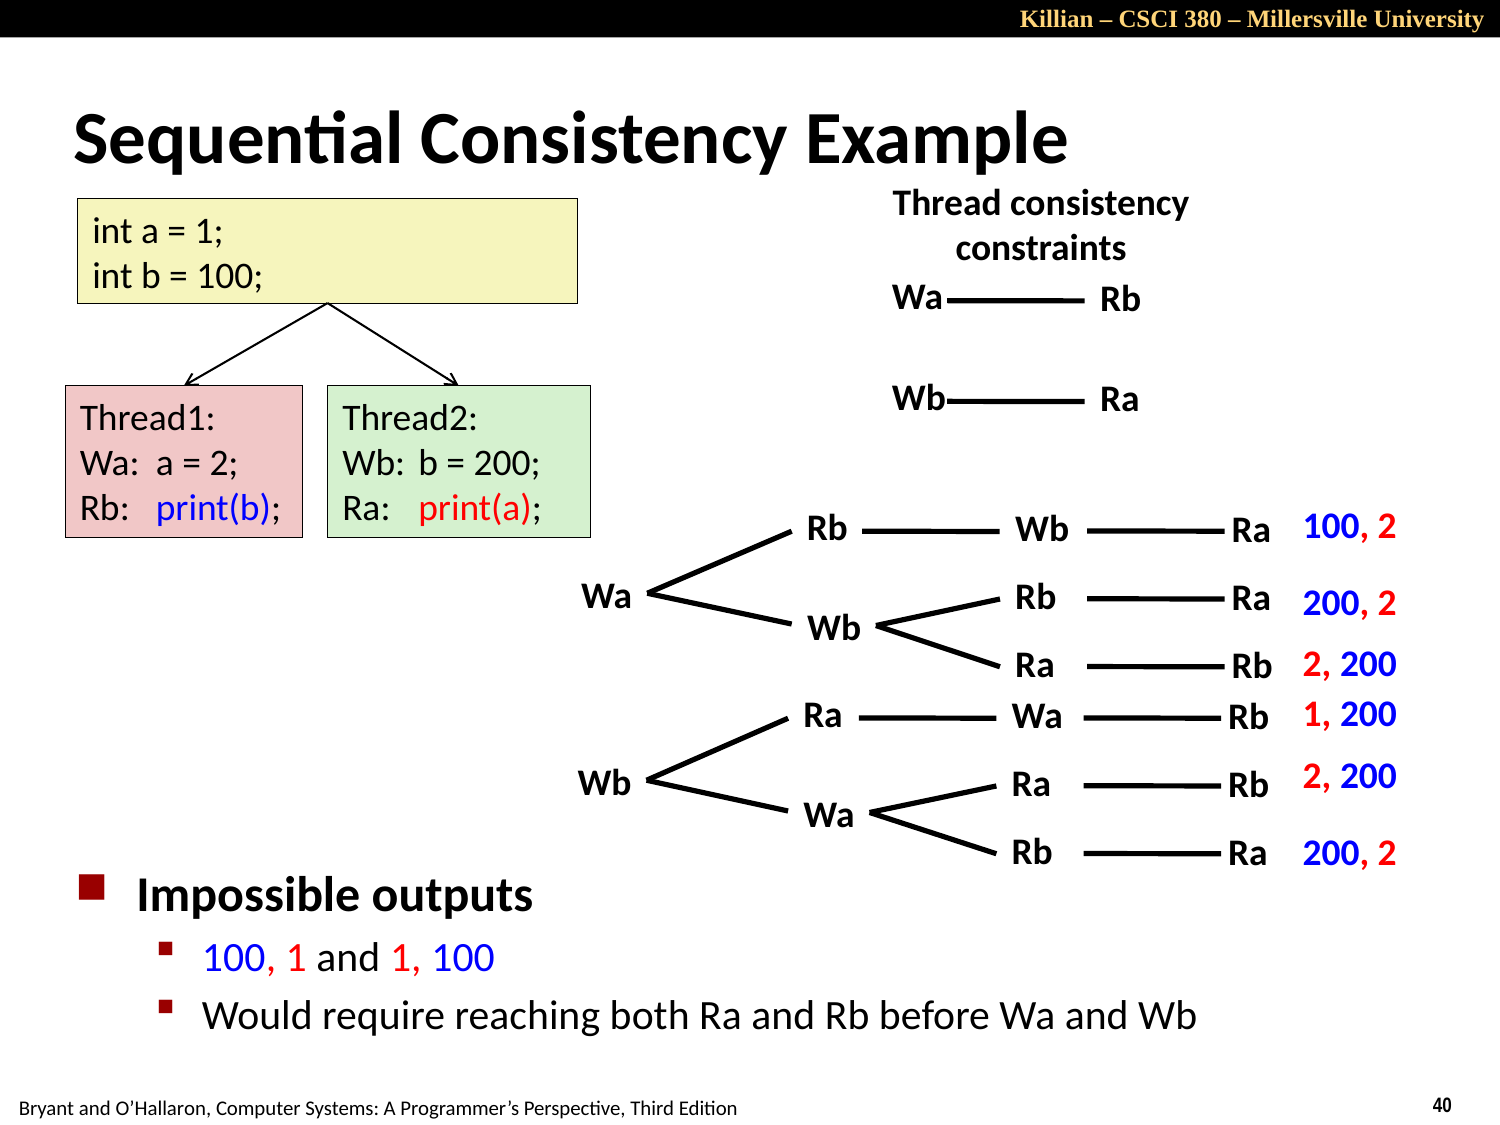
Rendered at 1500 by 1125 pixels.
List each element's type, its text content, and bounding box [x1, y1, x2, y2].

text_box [64, 198, 591, 538]
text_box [876, 170, 1206, 428]
title Sequential Consistency Example [58, 71, 1305, 197]
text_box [561, 493, 1413, 882]
list Impossible outputs 100, 1 and 1, 100 Would require reaching both Ra and Rb before Wa and Wb [64, 853, 1361, 981]
